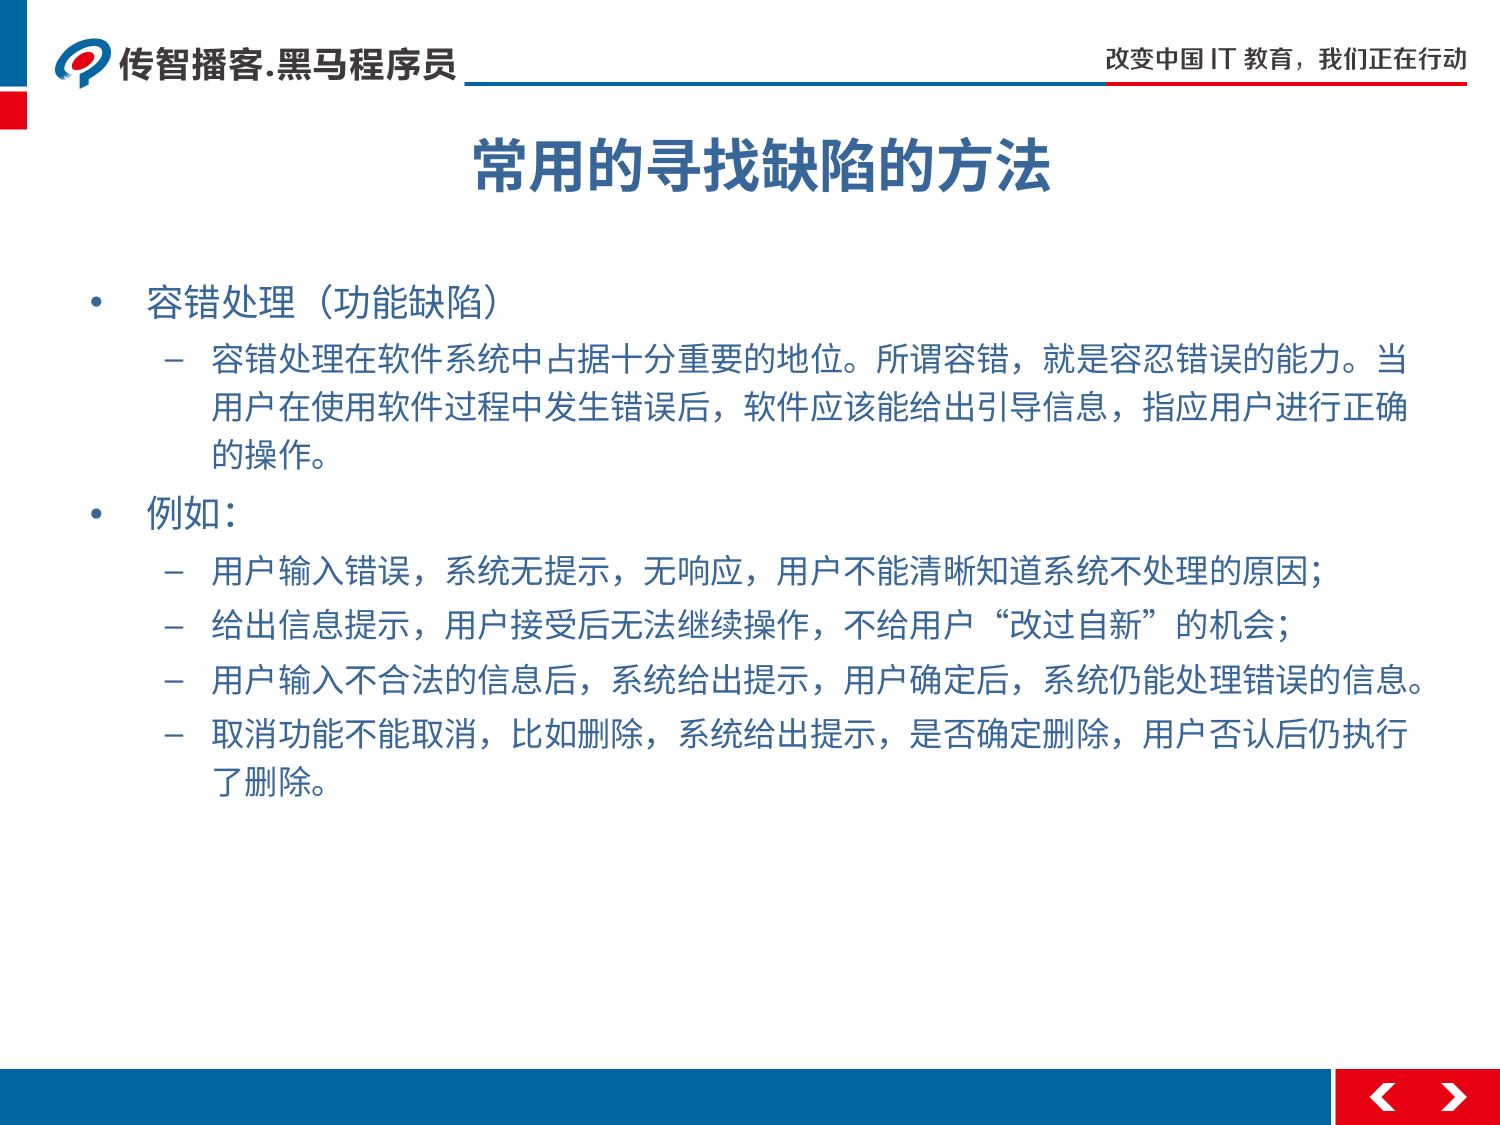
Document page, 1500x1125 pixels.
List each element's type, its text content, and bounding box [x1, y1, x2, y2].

title 常用的寻找缺陷的方法 [86, 122, 1437, 216]
list 容错处理（功能缺陷） 容错处理在软件系统中占据十分重要的地位。所谓容错，就是容忍错误的能力。当用户在使用软件过程中发生错误后，软件应该能给出引导信息，指应用户进行正确的操作。 例如： 用户输入错误，系统无提示，无响应，用户不能清晰知道系统不处理的原因； 给出信息提示，用户接受后无法继续操作，不给用户“改过自新”的机会； 用户输入不合法的信息后，系统给出提示，用户确定后，系统仍能处理错误的信息。 取消功能不能取消，比如删除，系统给出提示，是否确定删除，用户否认后仍执行了删除。 [75, 262, 1425, 1005]
picture [0, 0, 1500, 1125]
